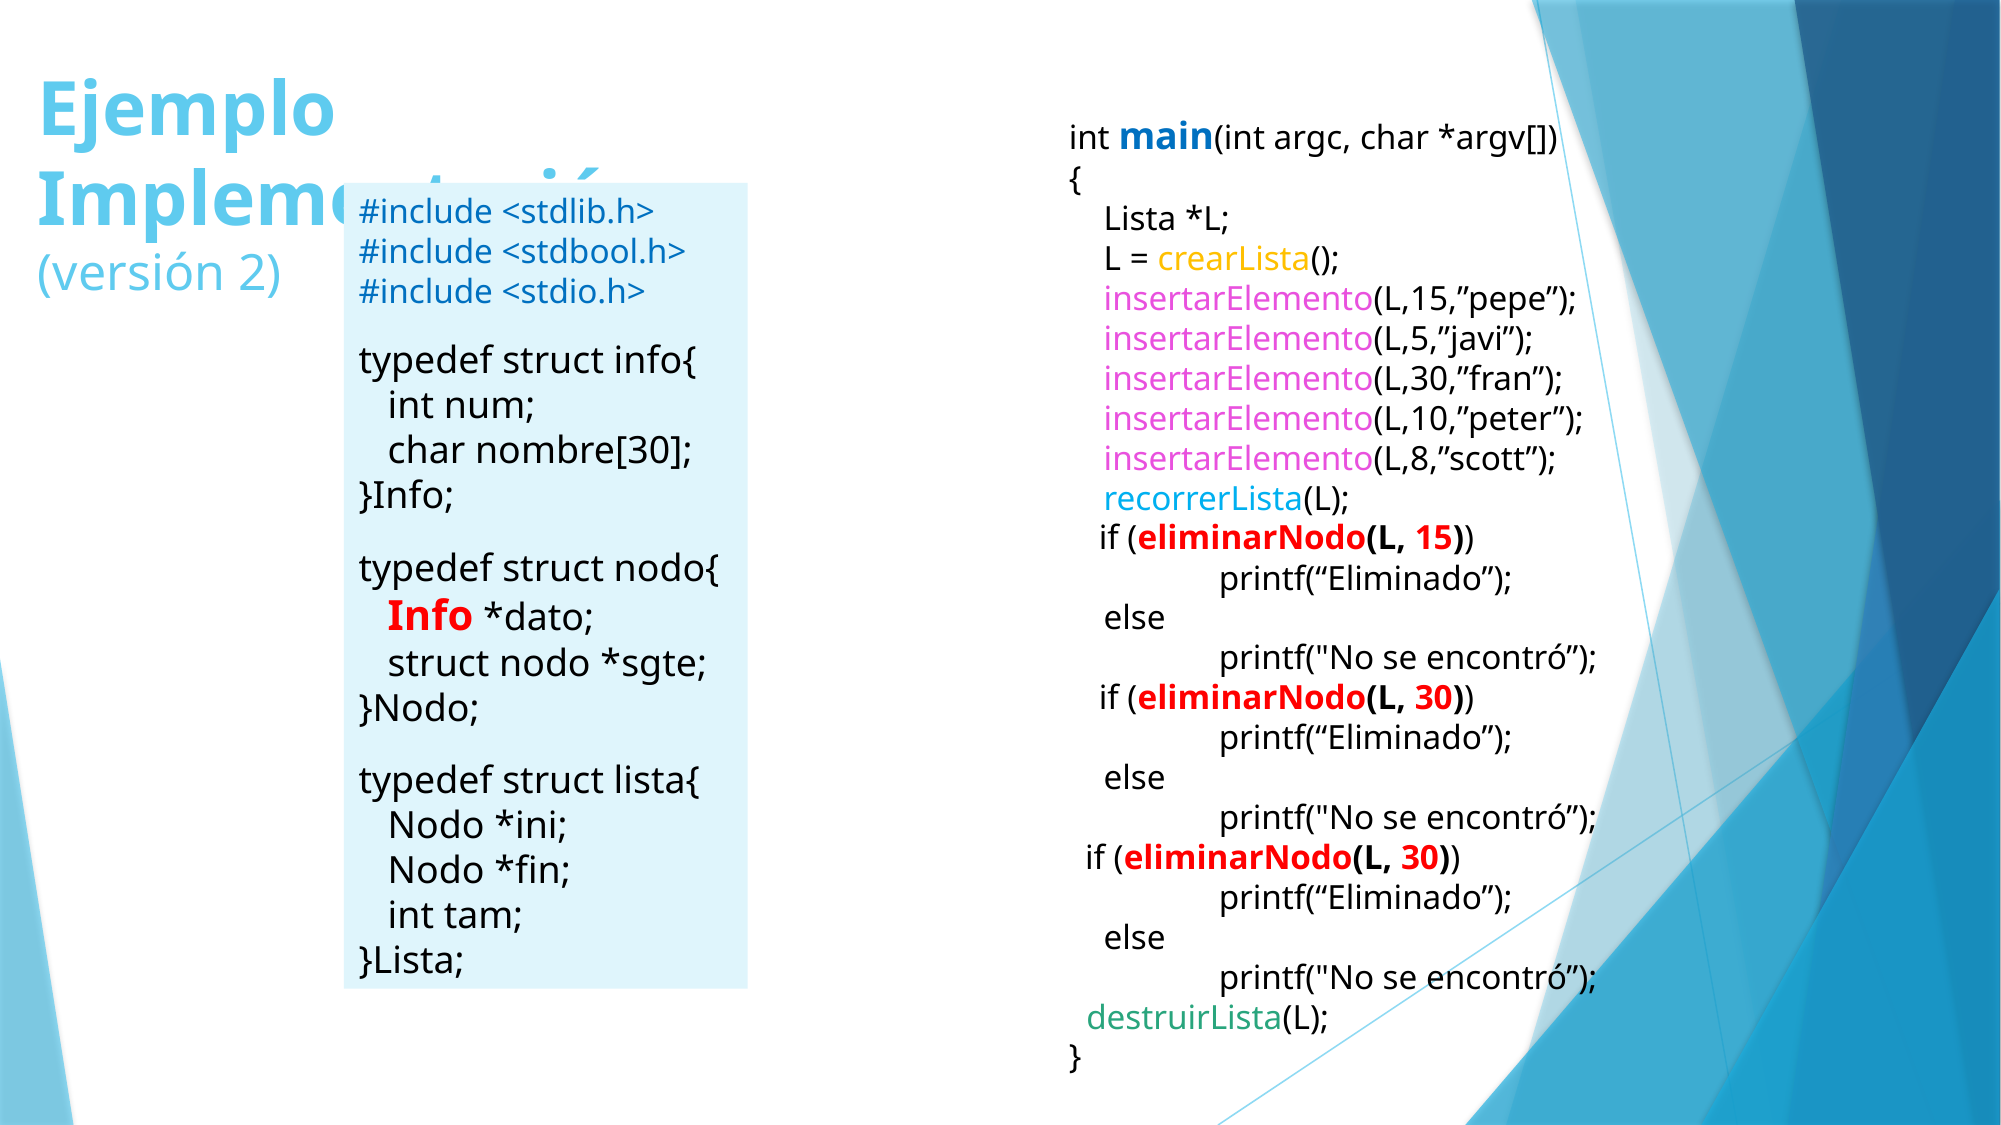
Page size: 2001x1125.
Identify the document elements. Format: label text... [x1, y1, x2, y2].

text_box int main(int argc, char *argv[]) { Lista *L; L = crearLista(); insertarElemento(L,15,”pepe”); insertarElemento(L,5,”javi”); insertarElemento(L,30,”fran”); insertarElemento(L,10,”peter”); insertarElemento(L,8,”scott”); recorrerLista(L); if (eliminarNodo(L, 15)) printf(“Eliminado”); else printf("No se encontró”); if (eliminarNodo(L, 30)) printf(“Eliminado”); else printf("No se encontró”); if (eliminarNodo(L, 30)) printf(“Eliminado”); else printf("No se encontró”); destruirLista(L); } [1054, 105, 1657, 1083]
text_box #include <stdlib.h> #include <stdbool.h> #include <stdio.h> typedef struct info{ int num; char nombre[30]; }Info; typedef struct nodo{ Info *dato; struct nodo *sgte; }Nodo; typedef struct lista{ Nodo *ini; Nodo *fin; int tam; }Lista; [343, 182, 748, 989]
title Ejemplo Implementación: (versión 2) [22, 53, 1009, 277]
